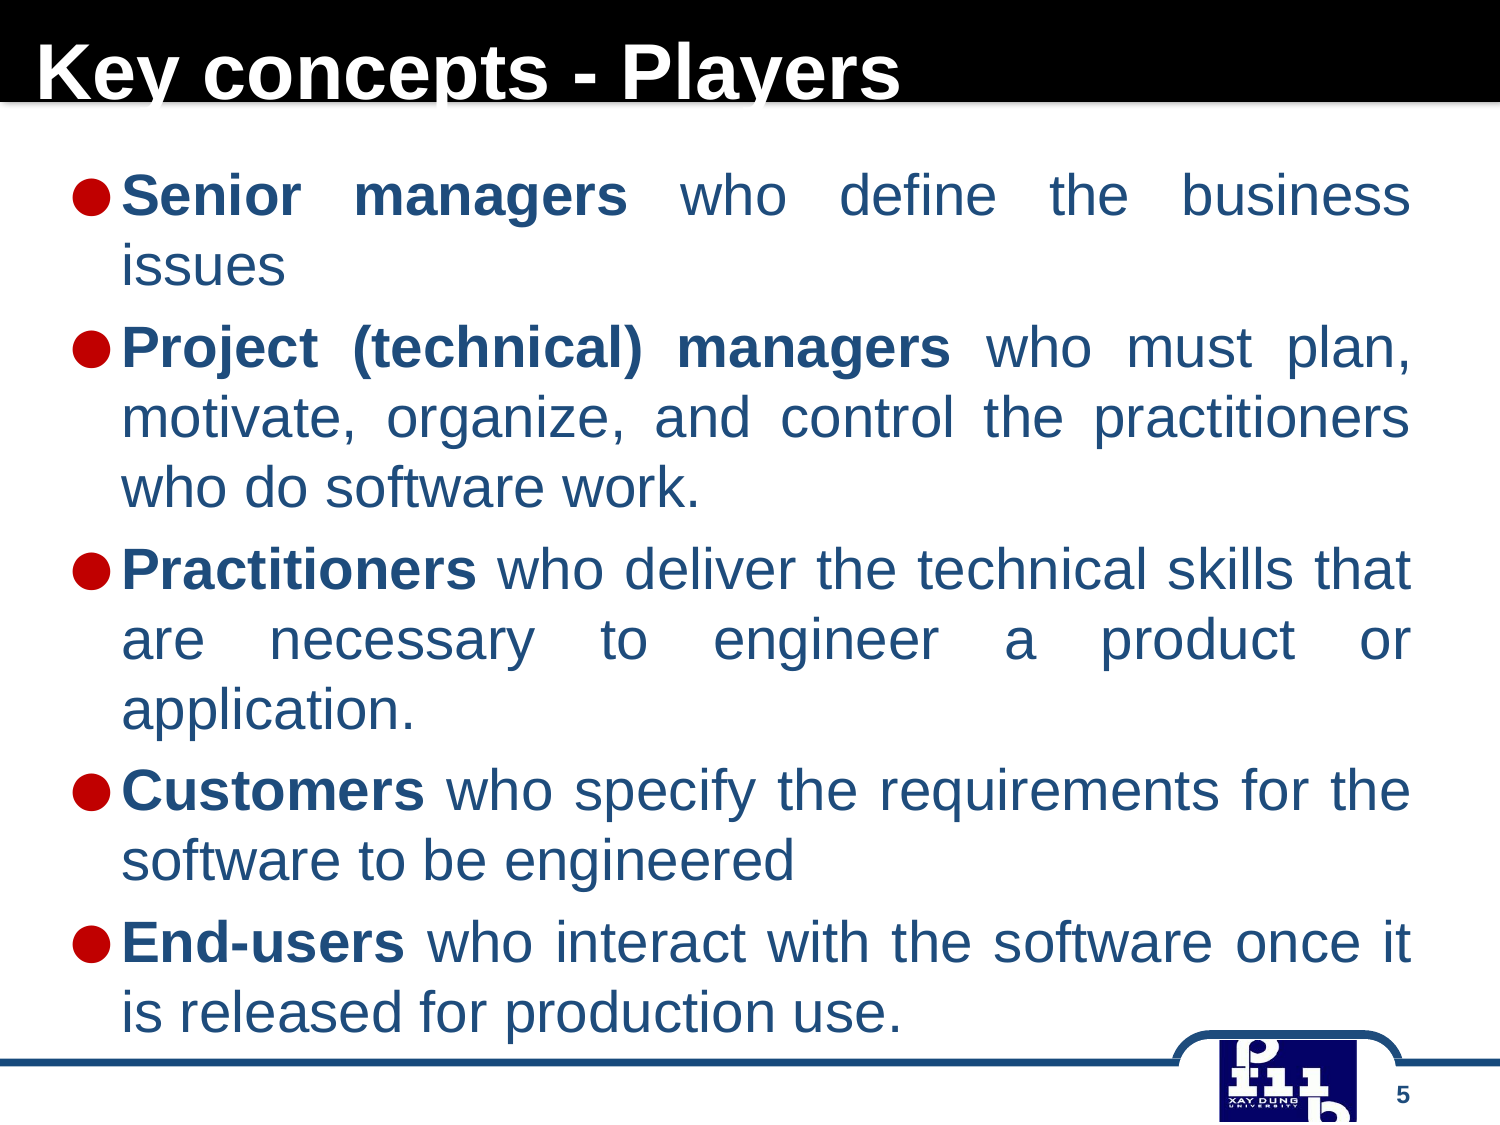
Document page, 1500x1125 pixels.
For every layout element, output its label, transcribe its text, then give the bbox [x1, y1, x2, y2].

slide_number 5 [1312, 1071, 1426, 1125]
picture [1219, 1040, 1357, 1122]
title Key concepts - Players [6, 0, 977, 136]
list Senior managers who define the business issues Project (technical) managers who must plan, motivate, organize, and control the practitioners who do software work. Practitioners who deliver the technical skills that are necessary to engineer a product or application. Customers who specify the requirements for the software to be engineered End-users who interact with the software once it is released for production use. [49, 149, 1429, 1027]
